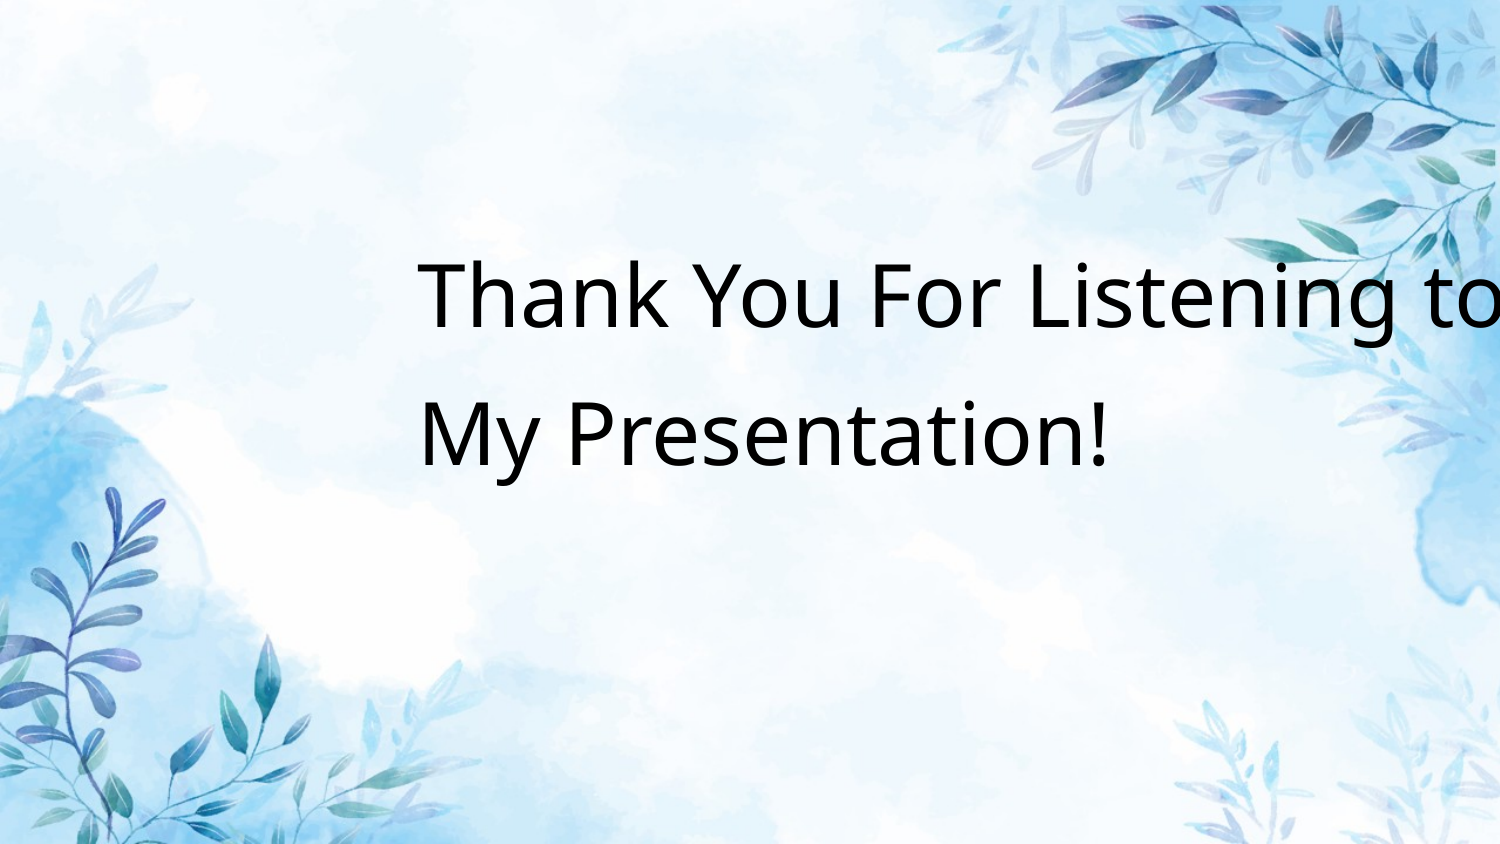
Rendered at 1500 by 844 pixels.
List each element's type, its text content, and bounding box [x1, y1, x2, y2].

picture [0, 0, 1500, 844]
list Thank You For Listening to My Presentation! [402, 201, 1500, 762]
